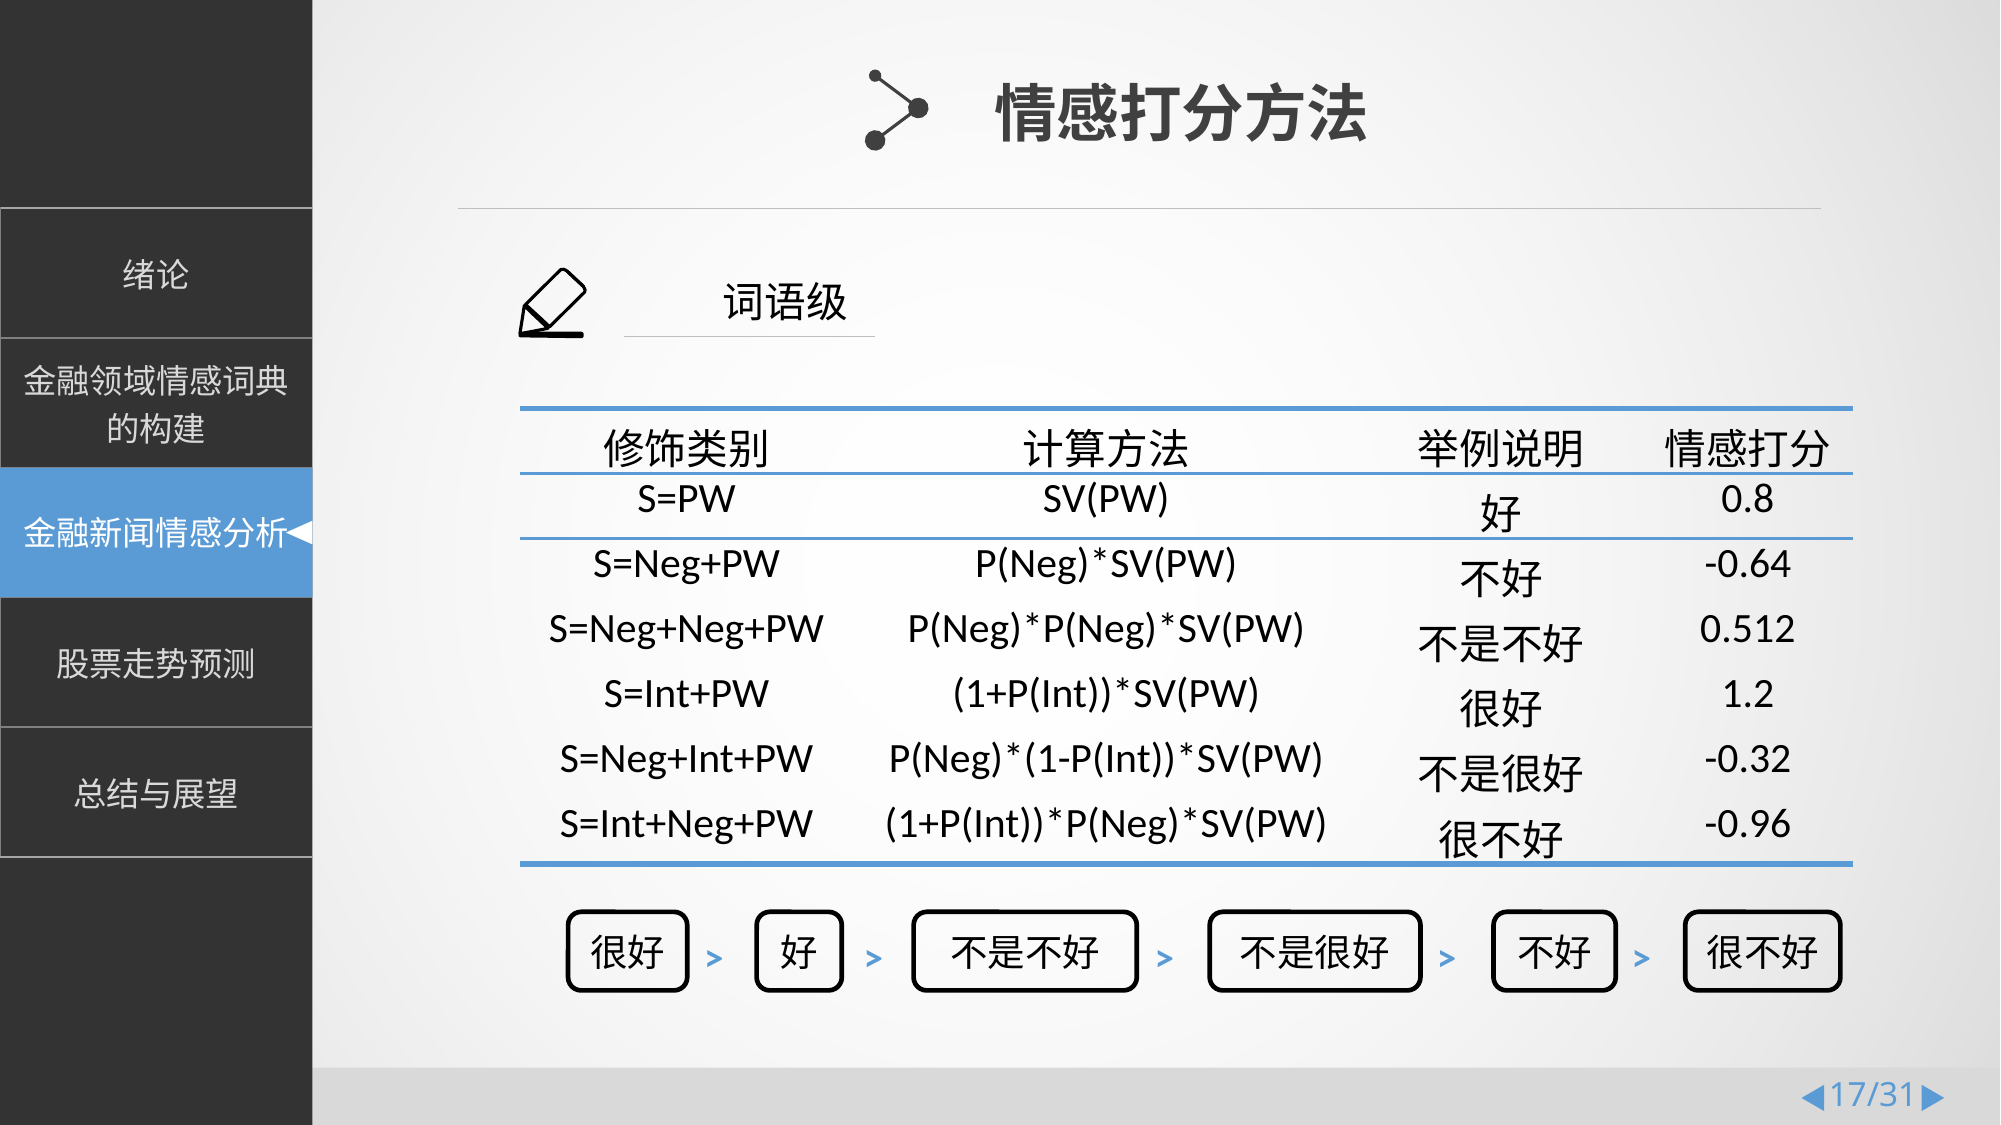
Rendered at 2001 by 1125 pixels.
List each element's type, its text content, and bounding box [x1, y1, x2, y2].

table_cell S=Neg+Neg+PW [520, 604, 853, 669]
text_box 好 [759, 987, 839, 992]
table_cell 1.2 [1643, 669, 1853, 734]
table_cell 很不好 [1359, 799, 1643, 861]
table_header 举例说明 [1359, 411, 1643, 472]
text_box 不是不好 [916, 987, 1134, 992]
table_cell S=Neg+PW [520, 540, 853, 604]
table_header 计算方法 [853, 411, 1359, 472]
table_cell S=Int+Neg+PW [520, 799, 853, 861]
table_cell 很好 [1359, 669, 1643, 734]
text_box 词语级 [708, 268, 876, 334]
table_cell P(Neg)*SV(PW) [853, 540, 1359, 604]
table_header 修饰类别 [520, 411, 853, 472]
text_box 很好 [570, 987, 685, 992]
text_box 很不好 [1688, 987, 1838, 992]
text_box [519, 269, 586, 337]
table_cell -0.32 [1643, 734, 1853, 799]
table_cell -0.96 [1643, 799, 1853, 861]
table_cell S=PW [520, 475, 853, 537]
table_cell P(Neg)*(1-P(Int))*SV(PW) [853, 734, 1359, 799]
table_cell 0.8 [1643, 475, 1853, 537]
table_cell 好 [1359, 475, 1643, 537]
table_cell P(Neg)*P(Neg)*SV(PW) [853, 604, 1359, 669]
text_box 不是很好 [1212, 987, 1418, 992]
text_box 情感打分方法 [979, 66, 1385, 157]
table_cell 不是不好 [1359, 604, 1643, 669]
text_box > > > > > [461, 878, 1946, 987]
table_cell (1+P(Int))*P(Neg)*SV(PW) [853, 799, 1359, 861]
table_cell 0.512 [1643, 604, 1853, 669]
table_cell 不好 [1359, 540, 1643, 604]
table_cell (1+P(Int))*SV(PW) [853, 669, 1359, 734]
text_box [875, 75, 919, 141]
table_cell SV(PW) [853, 475, 1359, 537]
table_cell 不是很好 [1359, 734, 1643, 799]
text_box 不好 [1496, 987, 1613, 992]
table_header 情感打分 [1643, 411, 1853, 472]
table_cell S=Neg+Int+PW [520, 734, 853, 799]
table_cell -0.64 [1643, 540, 1853, 604]
table_cell S=Int+PW [520, 669, 853, 734]
